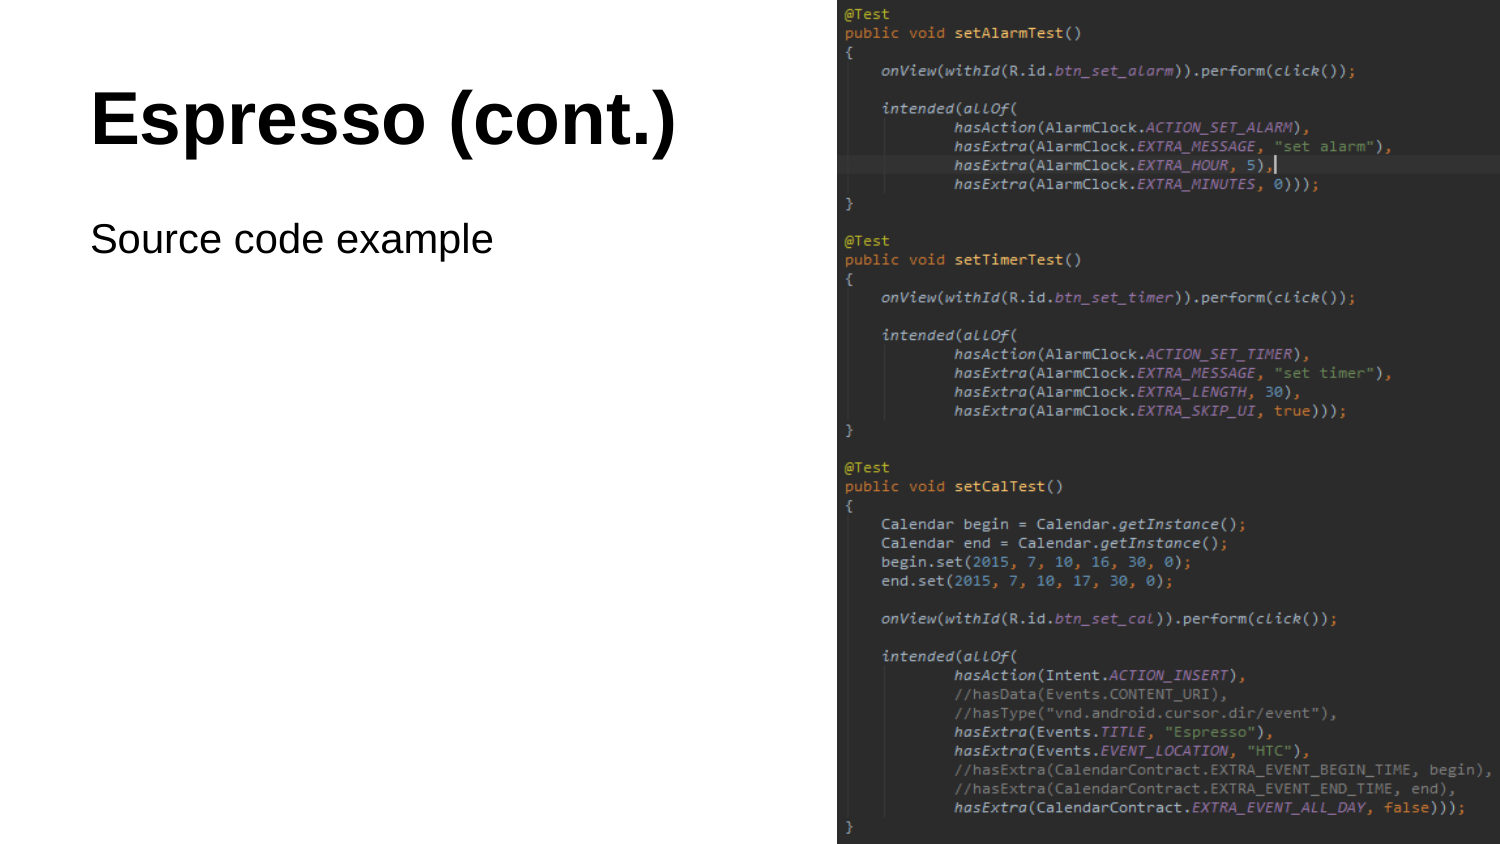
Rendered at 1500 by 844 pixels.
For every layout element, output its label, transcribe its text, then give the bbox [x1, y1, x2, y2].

list Source code example [75, 196, 832, 808]
title Espresso (cont.) [75, 33, 832, 175]
picture [837, 0, 1500, 844]
